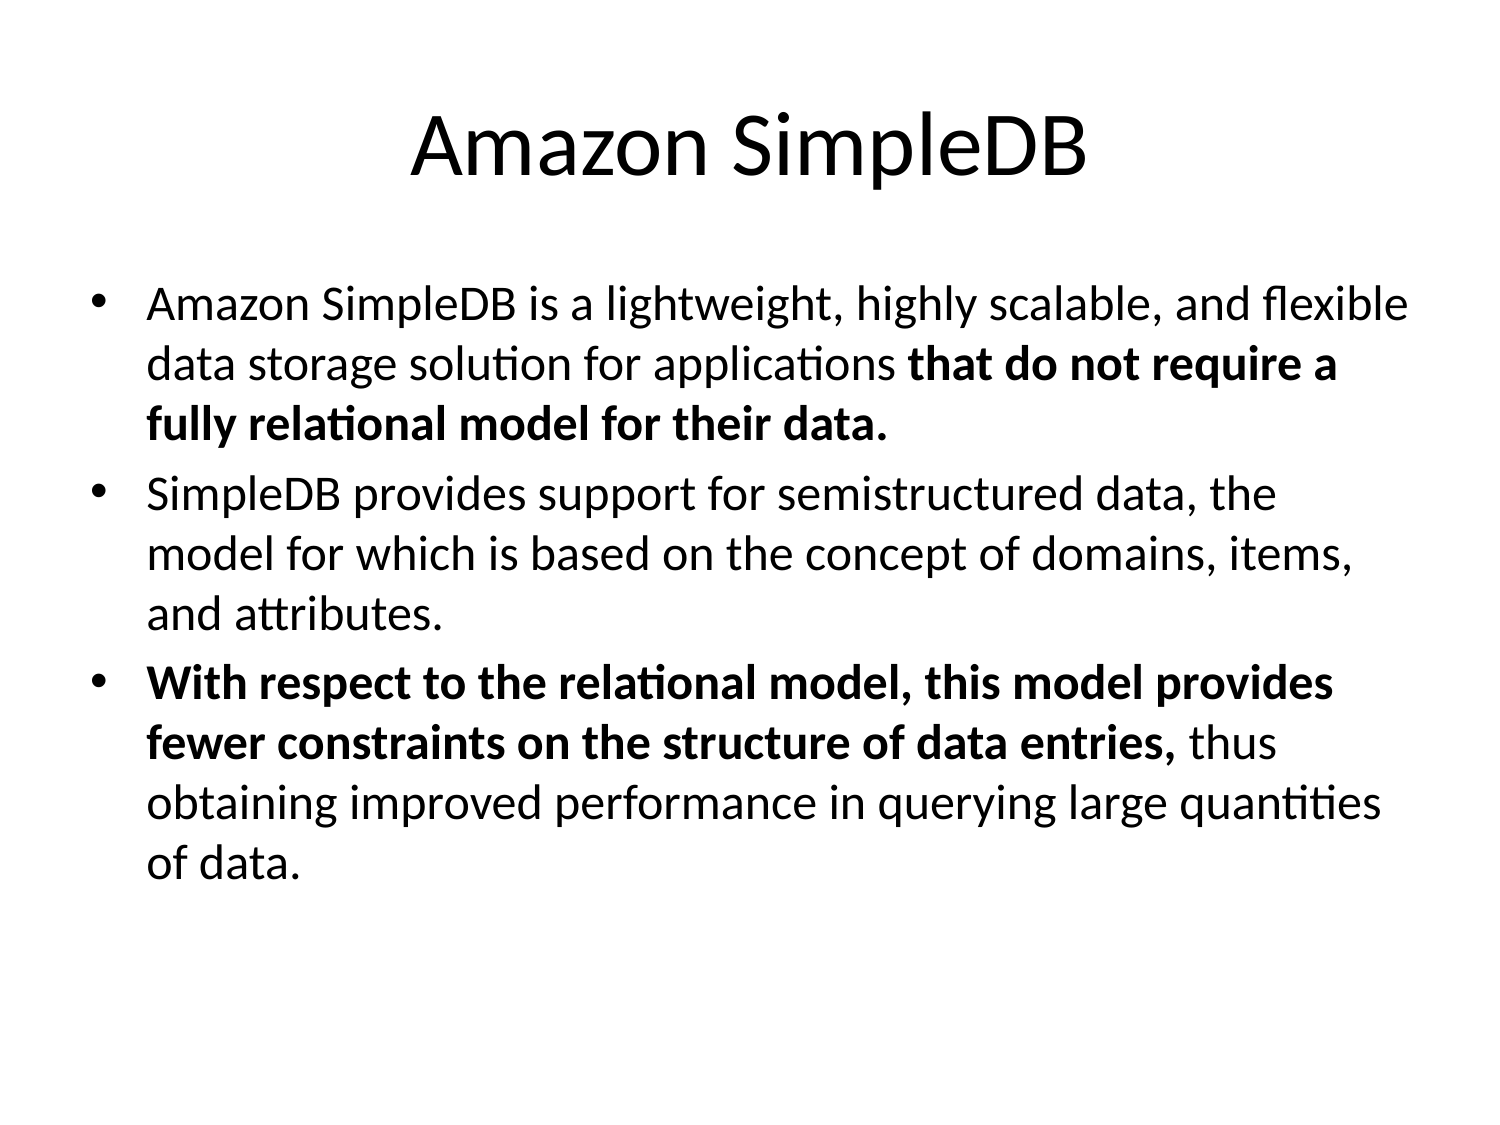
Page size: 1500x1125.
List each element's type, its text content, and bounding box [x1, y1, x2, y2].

title Amazon SimpleDB [75, 45, 1425, 233]
list Amazon SimpleDB is a lightweight, highly scalable, and flexible data storage solution for applications that do not require a fully relational model for their data. SimpleDB provides support for semistructured data, the model for which is based on the concept of domains, items, and attributes. With respect to the relational model, this model provides fewer constraints on the structure of data entries, thus obtaining improved performance in querying large quantities of data. [75, 262, 1425, 1005]
